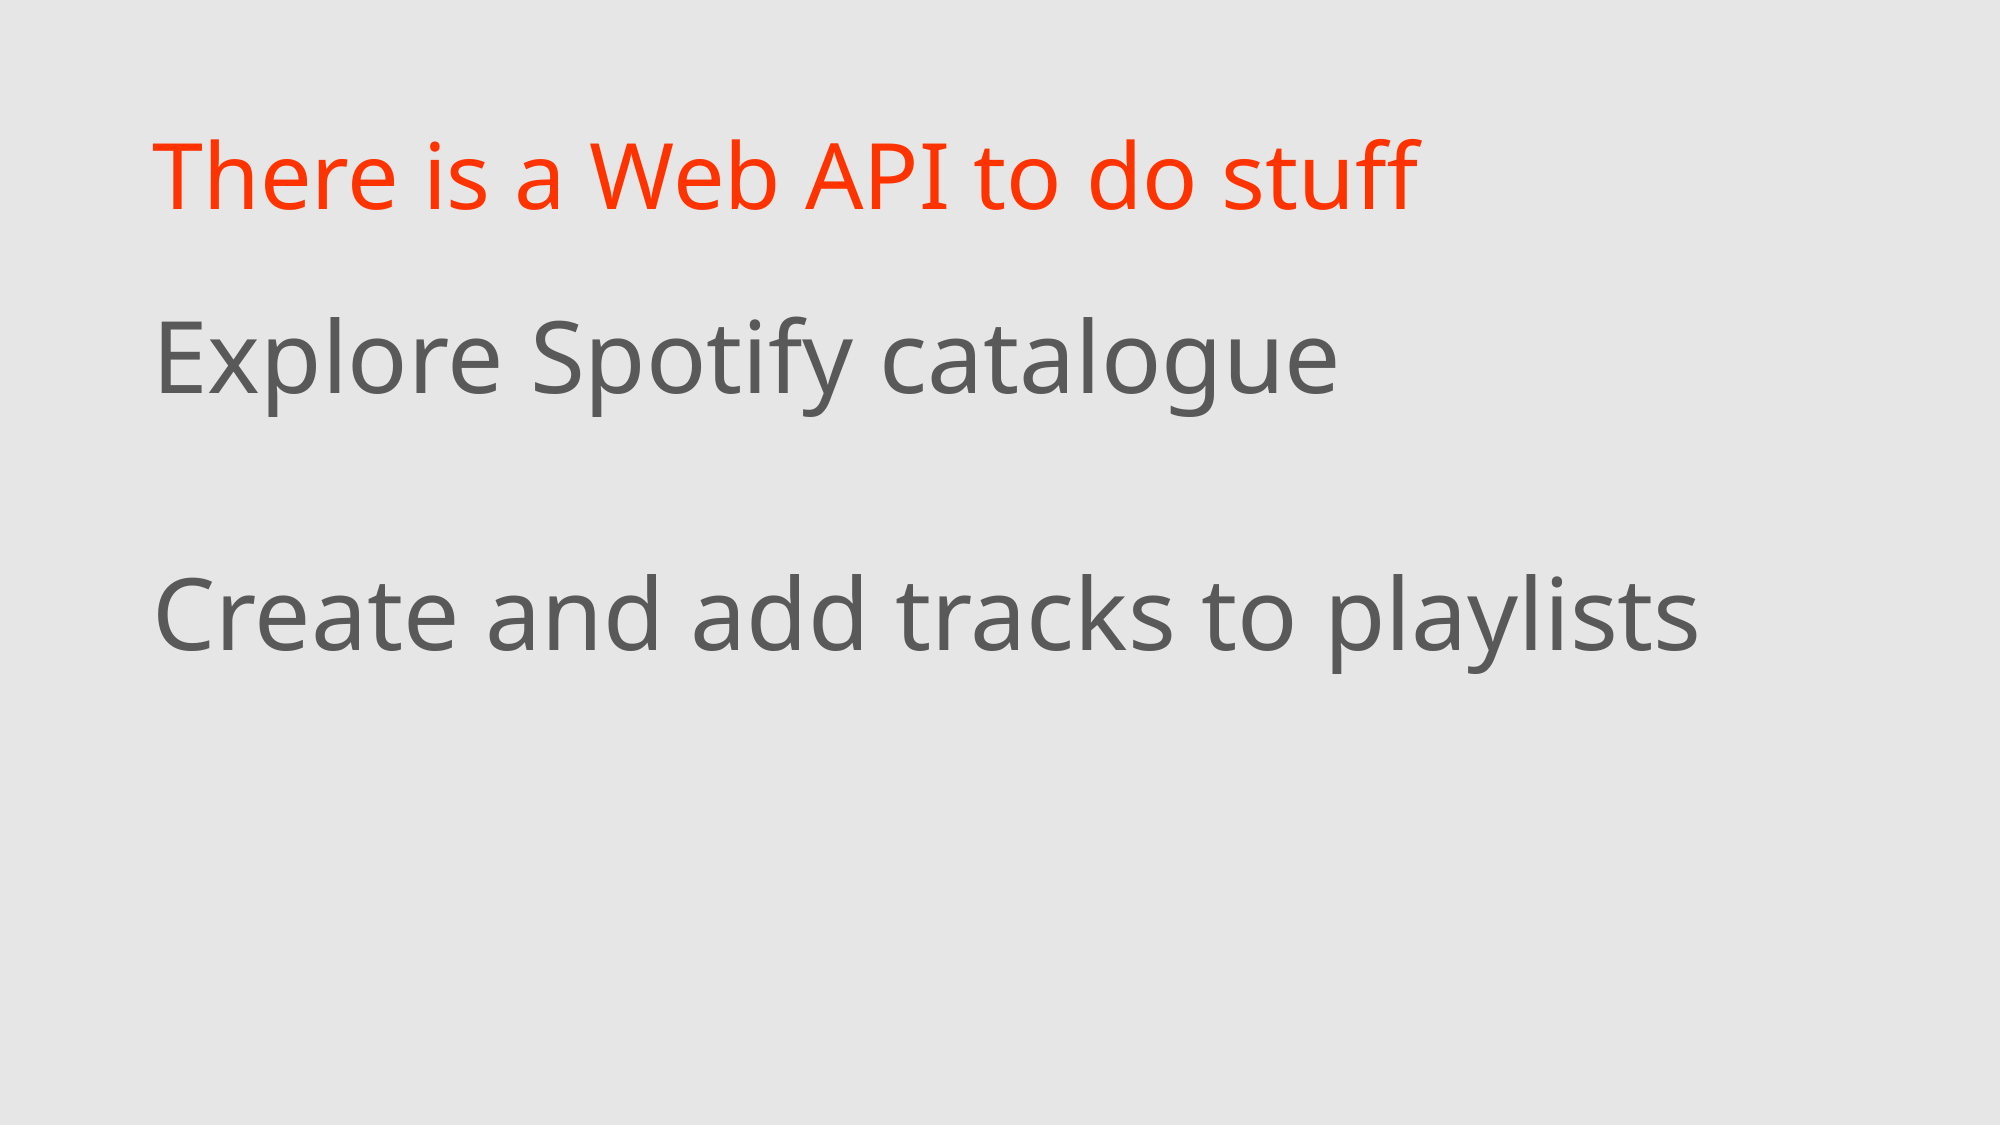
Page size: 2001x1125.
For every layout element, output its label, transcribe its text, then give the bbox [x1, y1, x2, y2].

list Explore Spotify catalogue Create and add tracks to playlists [137, 299, 1863, 1014]
title There is a Web API to do stuff [137, 59, 1863, 299]
